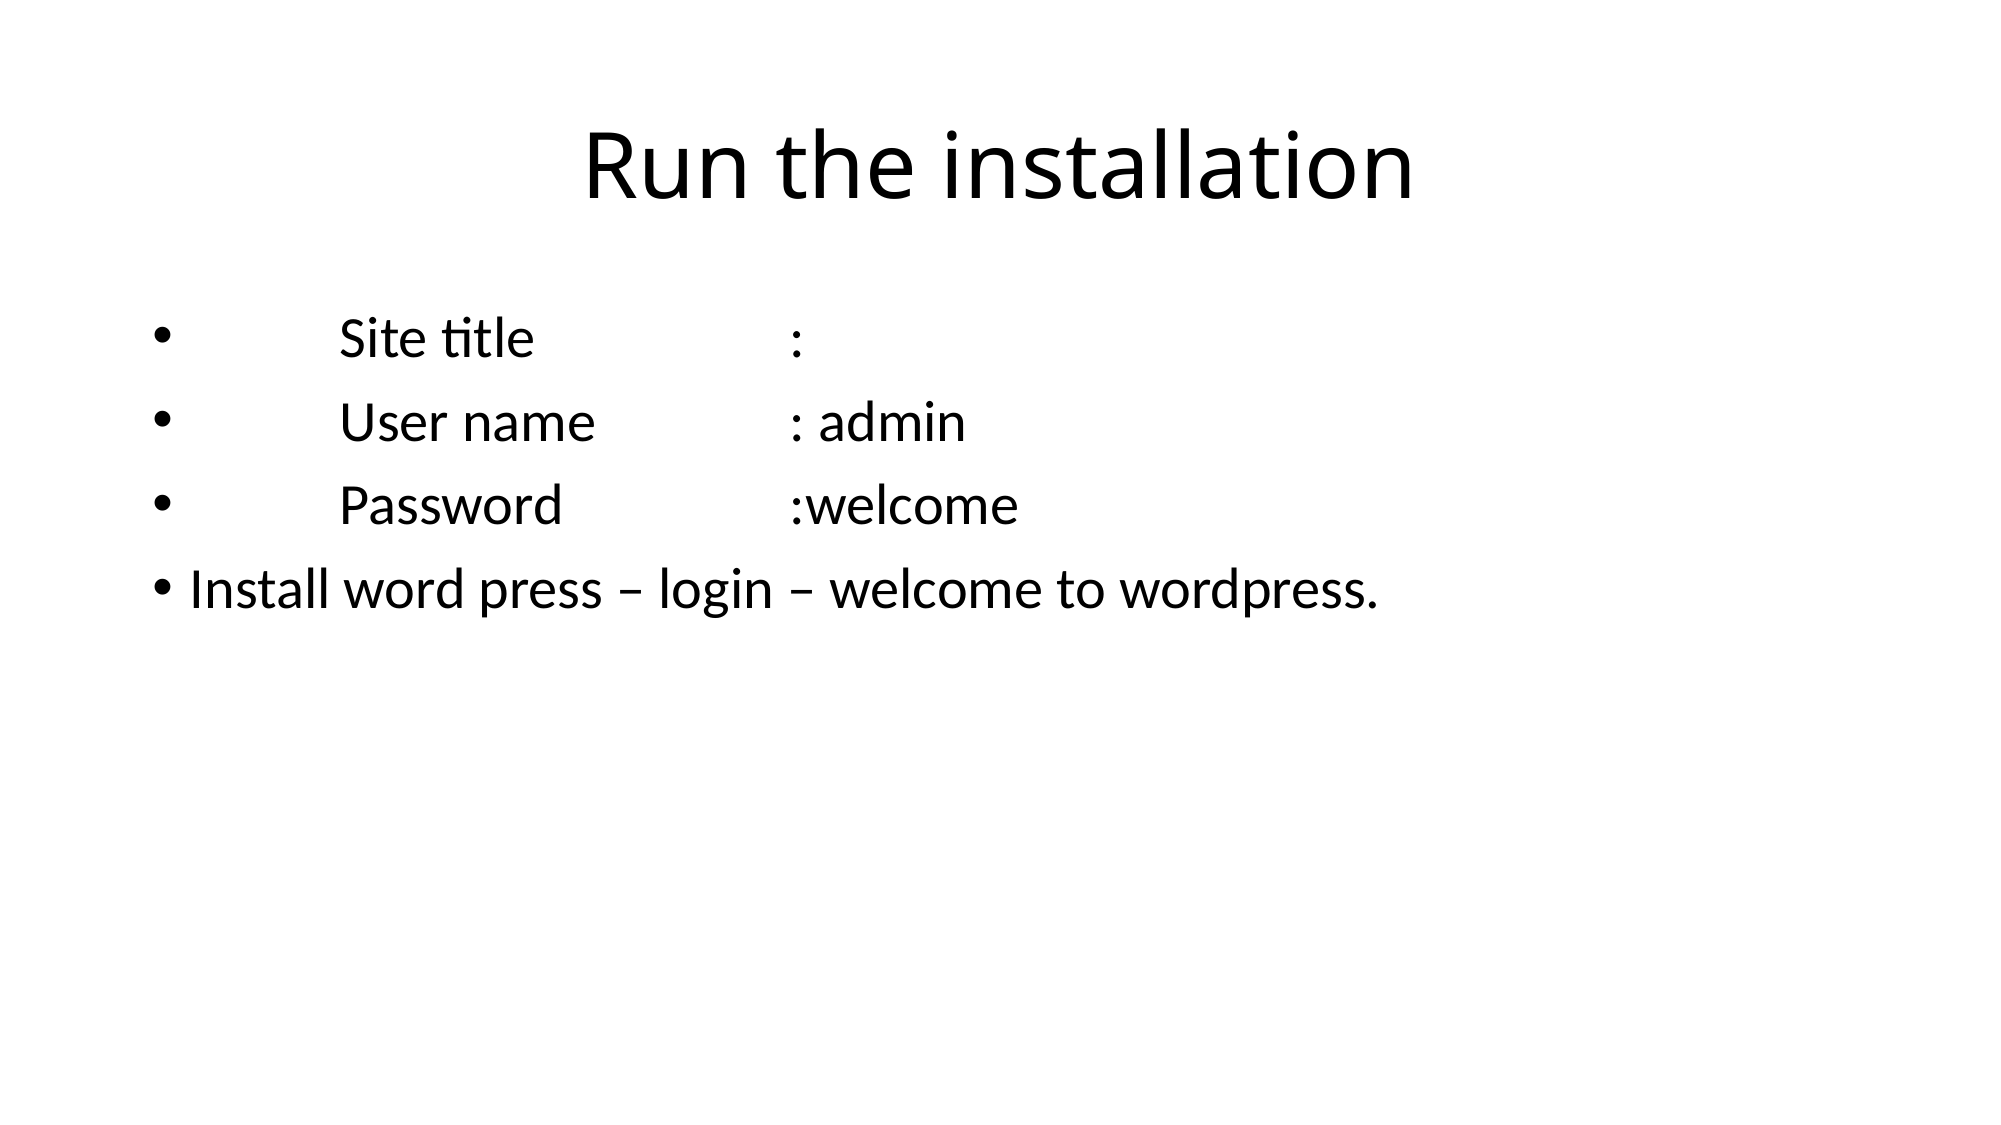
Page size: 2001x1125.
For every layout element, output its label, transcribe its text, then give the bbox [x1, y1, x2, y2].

title Run the installation [137, 59, 1863, 278]
list Site title : User name : admin Password :welcome Install word press – login – welcome to wordpress. [137, 299, 1863, 1014]
